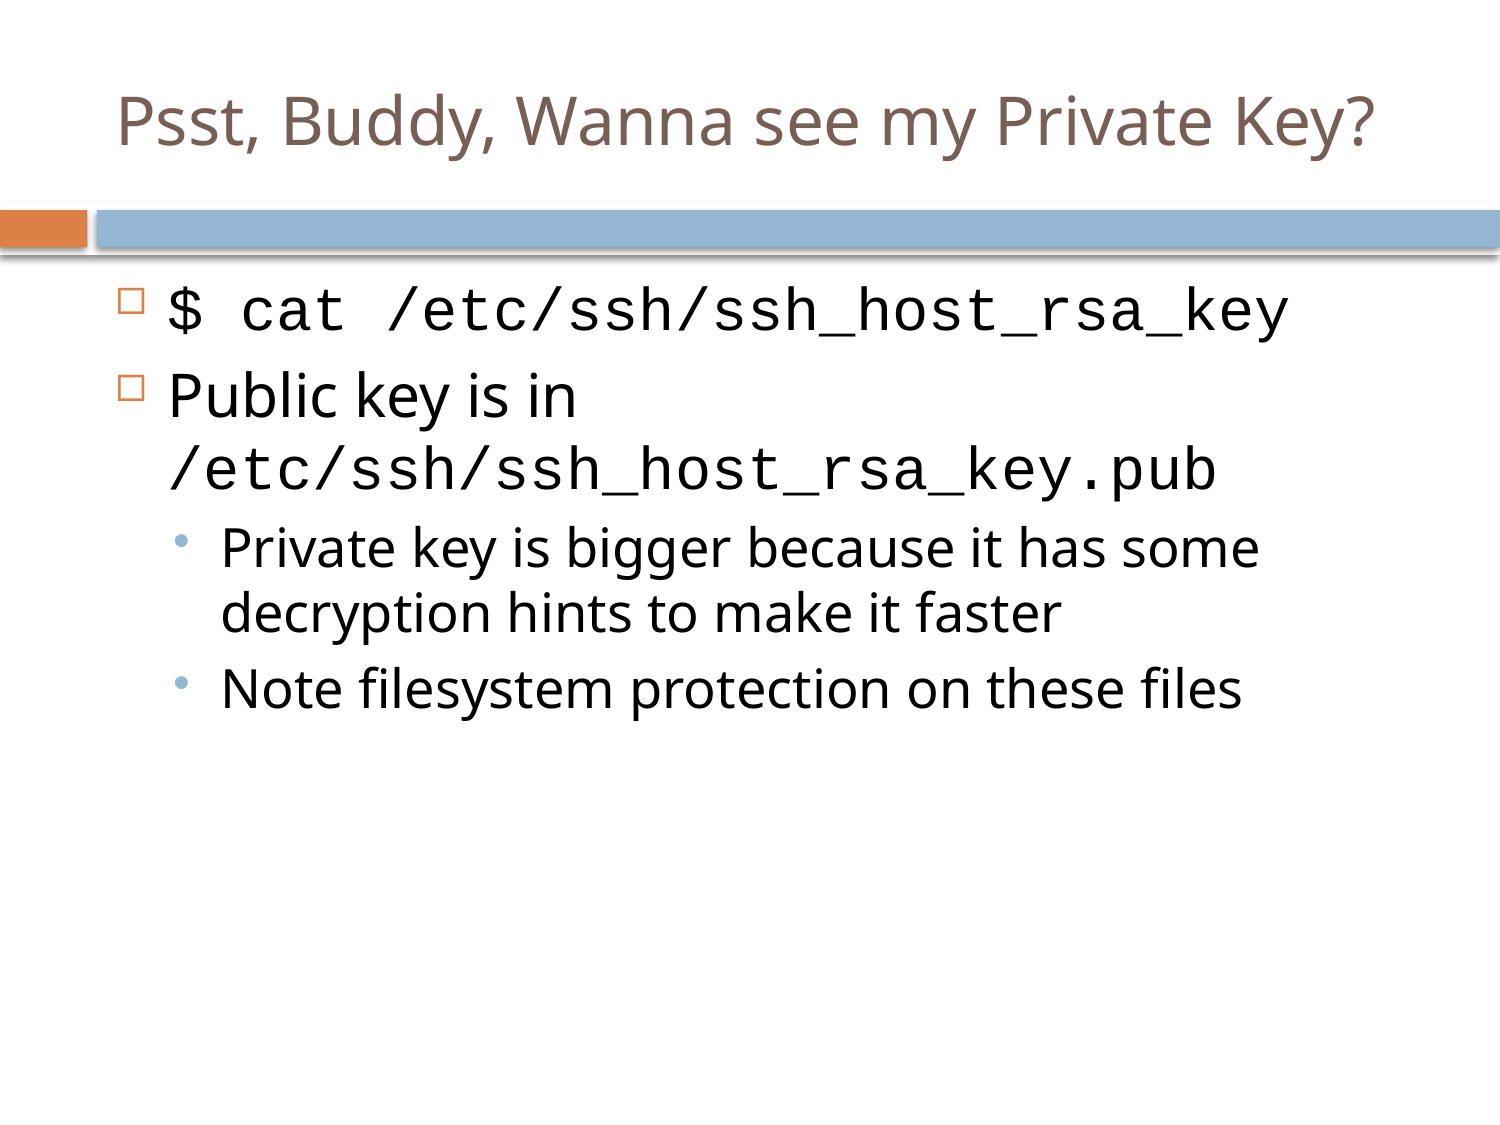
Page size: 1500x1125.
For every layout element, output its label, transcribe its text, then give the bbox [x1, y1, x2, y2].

list $ cat /etc/ssh/ssh_host_rsa_key Public key is in /etc/ssh/ssh_host_rsa_key.pub Private key is bigger because it has some decryption hints to make it faster Note filesystem protection on these files [100, 262, 1438, 1000]
title Psst, Buddy, Wanna see my Private Key? [100, 37, 1438, 200]
